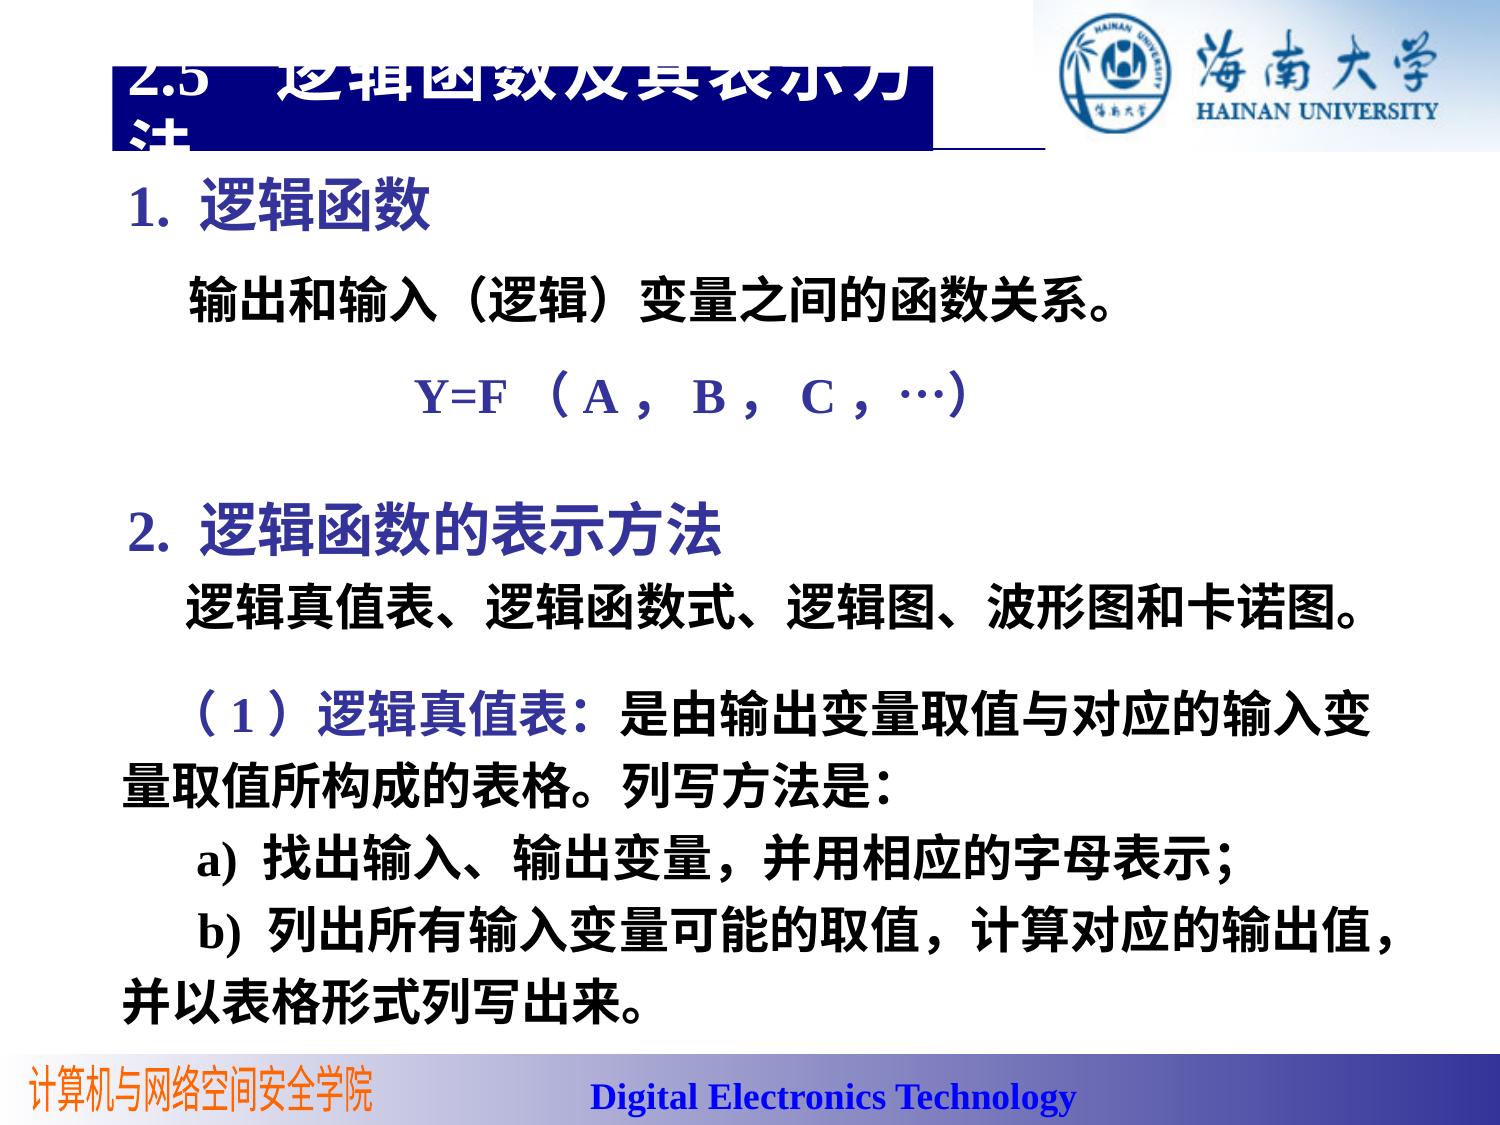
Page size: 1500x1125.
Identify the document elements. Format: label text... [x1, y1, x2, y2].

text_box 2. 逻辑函数的表示方法 [112, 485, 1453, 557]
text_box Y=F（A，B，C，…） [159, 355, 1253, 427]
text_box （1）逻辑真值表：是由输出变量取值与对应的输入变量取值所构成的表格。列写方法是： a) 找出输入、输出变量，并用相应的字母表示； b) 列出所有输入变量可能的取值，计算对应的输出值，并以表格形式列写出来。 [106, 663, 1388, 1038]
text_box 2.5 逻辑函数及其表示方法 [112, 66, 934, 151]
text_box 1. 逻辑函数 [112, 160, 1453, 232]
text_box 输出和输入（逻辑）变量之间的函数关系。 [94, 261, 1382, 336]
text_box 逻辑真值表、逻辑函数式、逻辑图、波形图和卡诺图。 [171, 568, 1412, 644]
picture [1033, 0, 1500, 152]
